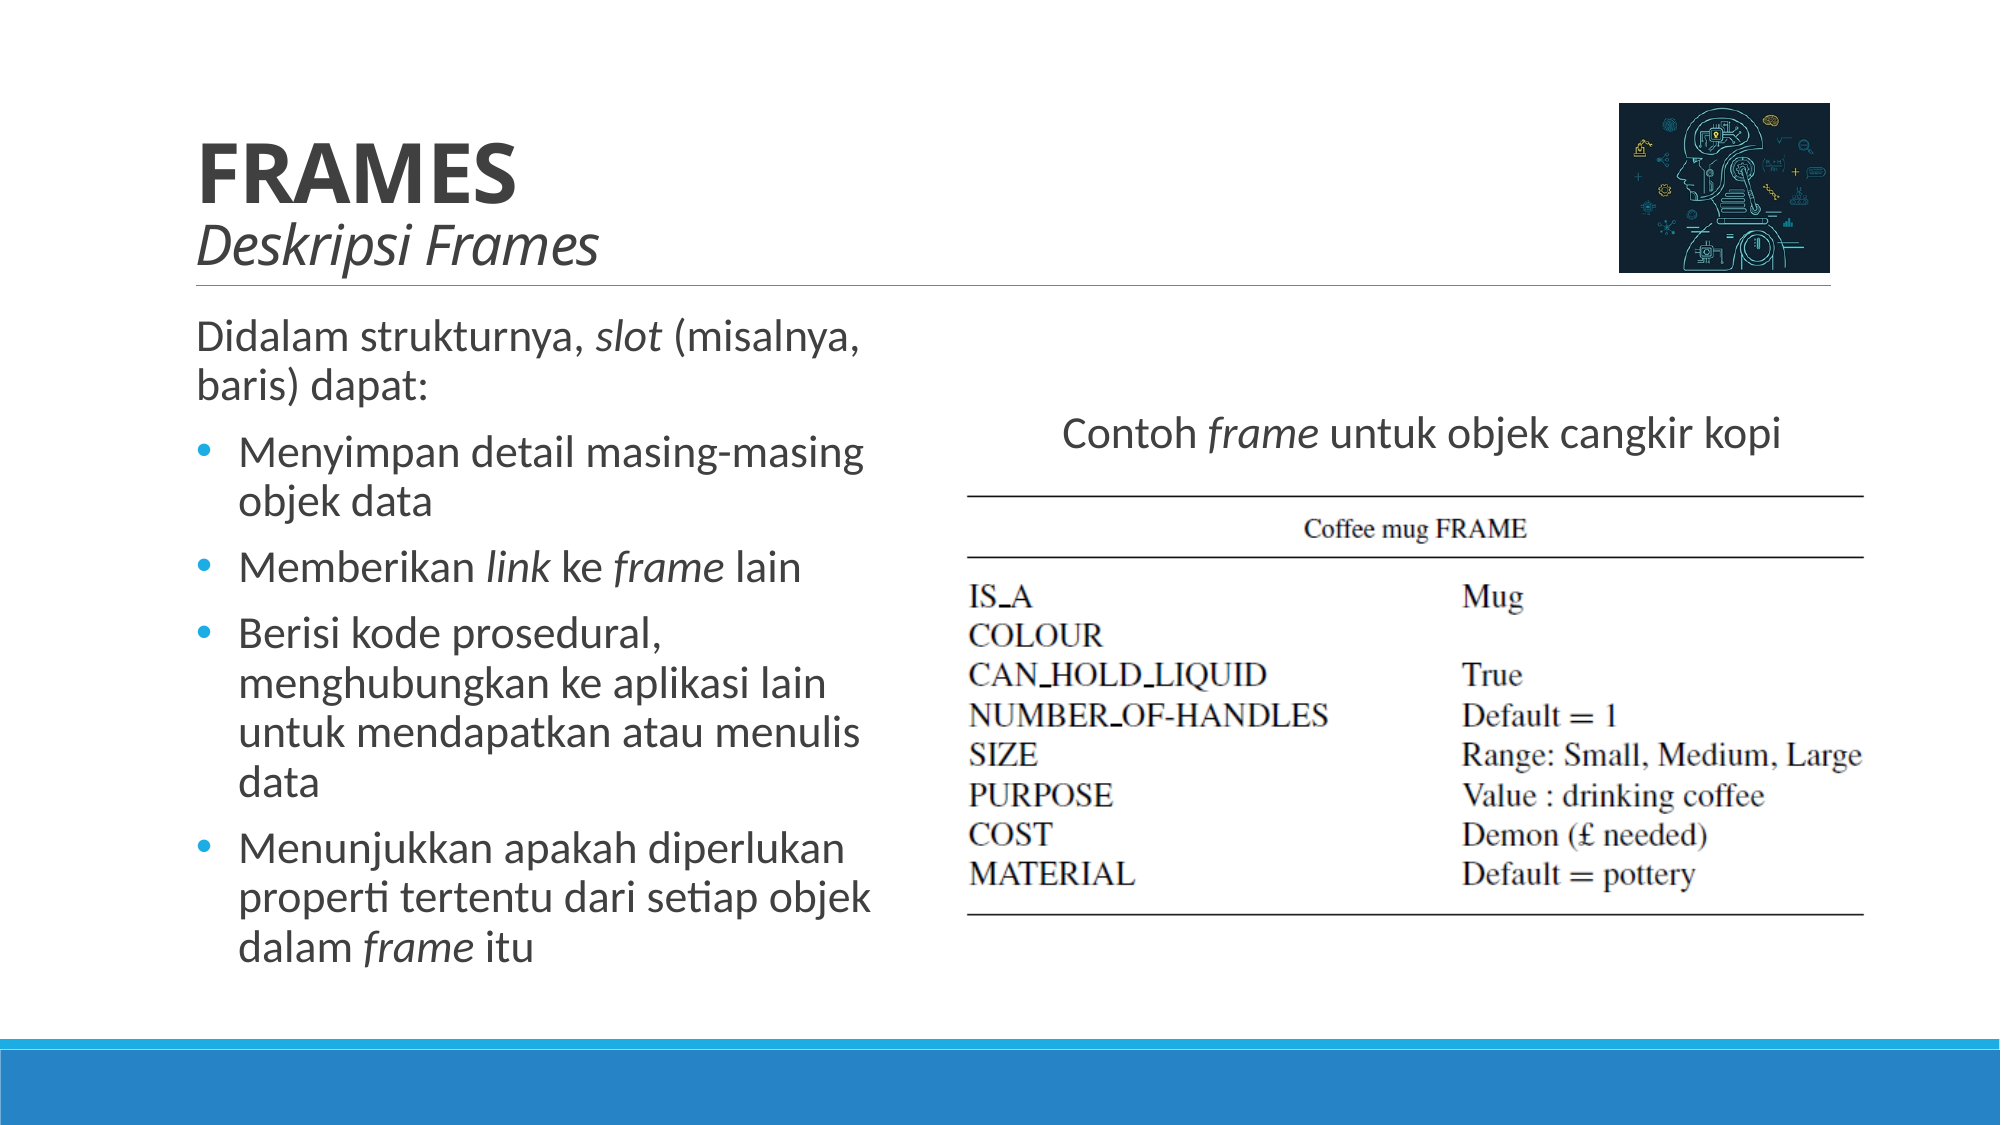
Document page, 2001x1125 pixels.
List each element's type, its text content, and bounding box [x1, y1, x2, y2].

picture [962, 492, 1866, 920]
title FRAMES Deskripsi Frames [180, 47, 1830, 285]
text_box Didalam strukturnya, slot (misalnya, baris) dapat: Menyimpan detail masing-masing objek data Memberikan link ke frame lain Berisi kode prosedural, menghubungkan ke aplikasi lain untuk mendapatkan atau menulis data Menunjukkan apakah diperlukan properti tertentu dari setiap objek dalam frame itu [180, 304, 935, 1033]
text_box Contoh frame untuk objek cangkir kopi [934, 401, 1895, 461]
picture [1618, 102, 1831, 273]
